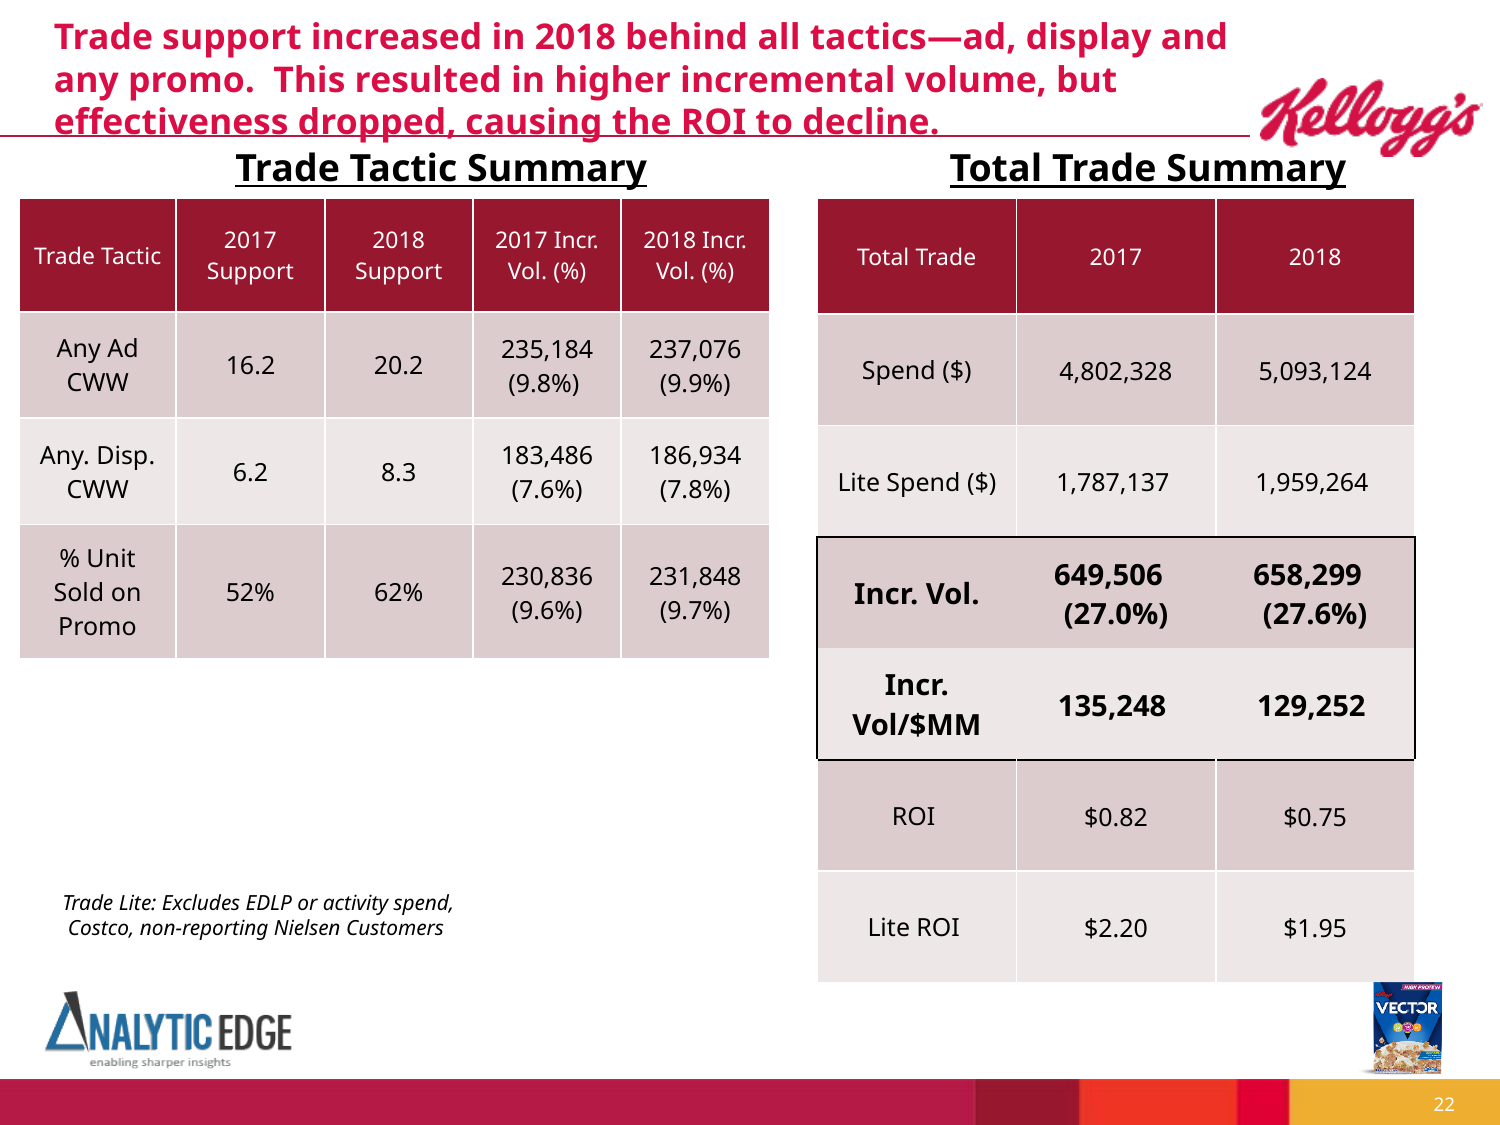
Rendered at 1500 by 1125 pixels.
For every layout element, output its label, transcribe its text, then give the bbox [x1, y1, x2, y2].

table_header 2018 Incr. Vol. (%) [622, 199, 769, 311]
text_box Trade Lite: Excludes EDLP or activity spend, Costco, non-reporting Nielsen Customers [47, 881, 500, 947]
table_header 2018 Support [326, 199, 472, 311]
picture [44, 991, 293, 1071]
table_cell 235,184 (9.8%) [474, 313, 620, 417]
table_cell 6.2 [177, 419, 324, 524]
table_cell $2.20 [1017, 872, 1215, 982]
title Trade support increased in 2018 behind all tactics—ad, display and any promo. This resulted in higher incremental volume, but effectiveness dropped, causing the ROI to decline. [54, 40, 1252, 116]
table_cell Incr. Vol/$MM [818, 648, 1016, 759]
table_cell 5,093,124 [1217, 315, 1414, 425]
table_header 2018 [1217, 199, 1414, 313]
table_cell 183,486 (7.6%) [474, 419, 620, 524]
table_cell Any Ad CWW [20, 313, 175, 417]
table_cell 62% [326, 525, 472, 658]
table_cell 658,299 (27.6%) [1216, 538, 1414, 648]
text_box Trade Tactic Summary [220, 136, 663, 197]
table_cell Spend ($) [818, 315, 1016, 425]
table_cell Incr. Vol. [818, 538, 1016, 648]
picture [0, 1079, 1500, 1125]
table_cell 1,959,264 [1217, 426, 1414, 536]
table_cell $0.82 [1017, 761, 1215, 870]
table_cell 135,248 [1016, 648, 1216, 759]
table_header Total Trade [818, 199, 1016, 313]
table_cell 20.2 [326, 313, 472, 417]
table_cell $1.95 [1217, 872, 1414, 982]
table_cell % Unit Sold on Promo [20, 525, 175, 658]
table_cell 230,836 (9.6%) [474, 525, 620, 658]
table_cell 129,252 [1216, 648, 1414, 759]
table_cell $0.75 [1217, 761, 1414, 870]
table_cell 231,848 (9.7%) [622, 525, 769, 658]
table_cell 237,076 (9.9%) [622, 313, 769, 417]
table_cell 1,787,137 [1017, 426, 1215, 536]
table_header 2017 Incr. Vol. (%) [474, 199, 620, 311]
table_header 2017 [1017, 199, 1215, 313]
table_cell Lite Spend ($) [818, 426, 1016, 536]
table_header 2017 Support [177, 199, 324, 311]
picture [1260, 78, 1483, 157]
table_cell 8.3 [326, 419, 472, 524]
table_cell Any. Disp. CWW [20, 419, 175, 524]
table_header Trade Tactic [20, 199, 175, 311]
table_cell Lite ROI [818, 872, 1016, 982]
table_cell 649,506 (27.0%) [1016, 538, 1216, 648]
table_cell 16.2 [177, 313, 324, 417]
picture [1358, 978, 1458, 1078]
table_cell 186,934 (7.8%) [622, 419, 769, 524]
text_box Total Trade Summary [934, 137, 1362, 197]
table_cell 4,802,328 [1017, 315, 1215, 425]
table_cell ROI [818, 761, 1016, 870]
table_cell 52% [177, 525, 324, 658]
